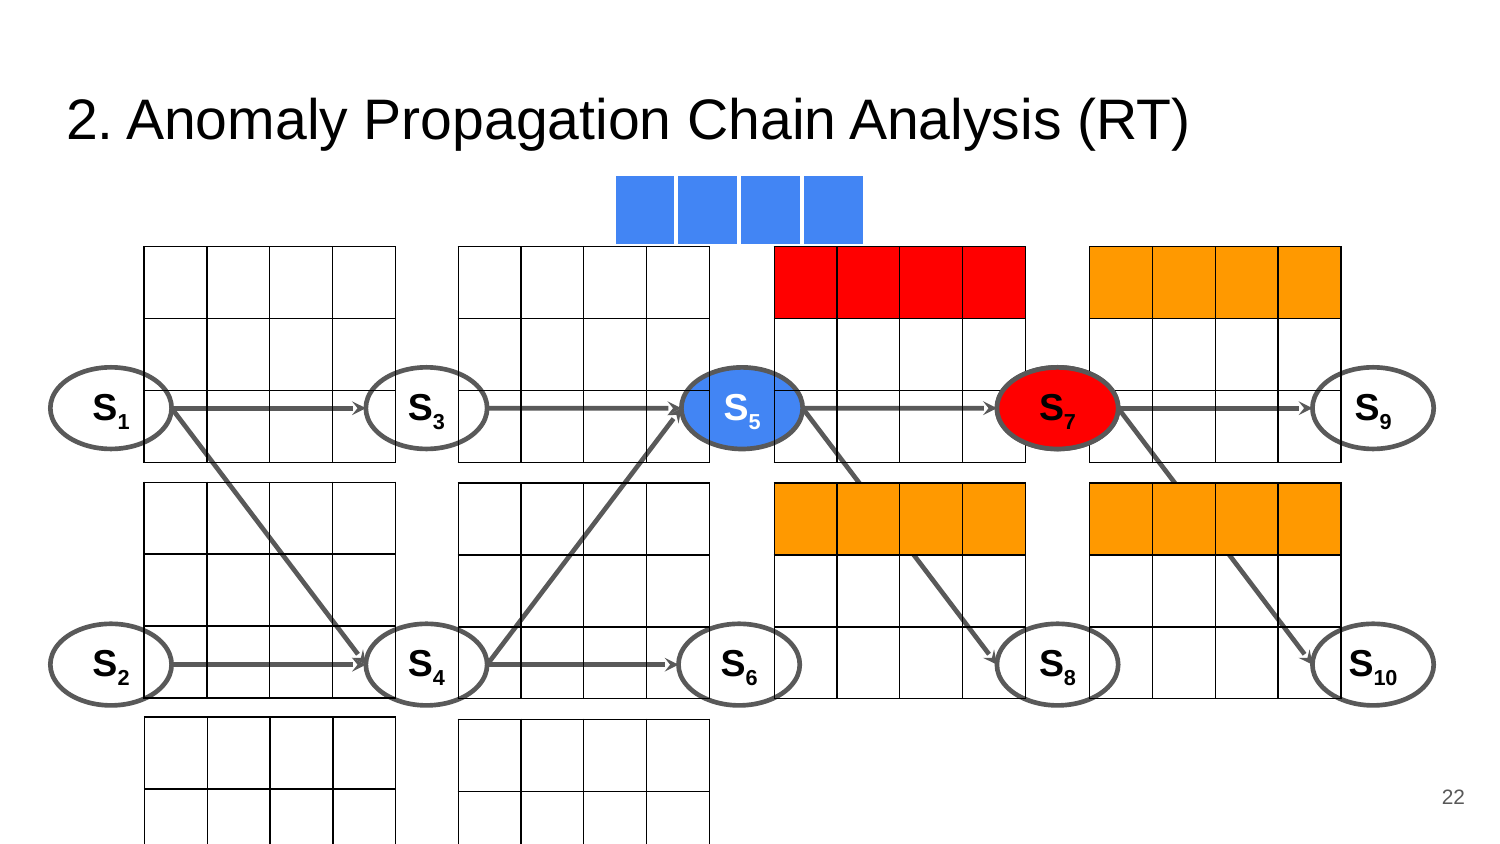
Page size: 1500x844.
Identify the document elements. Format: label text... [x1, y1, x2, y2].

table_header [900, 247, 962, 318]
table_cell [963, 319, 1025, 390]
table_cell [270, 391, 332, 405]
table_header [370, 483, 395, 553]
table_cell [647, 792, 709, 844]
table_cell [900, 319, 962, 390]
text_box S9 [1342, 367, 1434, 449]
text_box S1 [50, 367, 143, 449]
title 2. Anomaly Propagation Chain Analysis (RT) [51, 72, 1449, 167]
table_header [741, 176, 800, 244]
table_cell [459, 319, 520, 390]
table_cell [208, 319, 269, 390]
table_cell [963, 391, 1001, 406]
table_header [459, 247, 520, 318]
table_cell [522, 319, 583, 390]
table_header [678, 176, 737, 244]
table_cell [522, 675, 583, 698]
table_cell [584, 391, 646, 405]
table_header [1316, 484, 1340, 554]
table_cell [145, 555, 166, 625]
table_cell [270, 319, 332, 390]
table_cell [1090, 428, 1112, 462]
table_header [1279, 247, 1340, 318]
table_cell [838, 391, 899, 405]
table_cell [838, 319, 899, 390]
table_cell [1153, 319, 1215, 390]
text_box S6 [706, 623, 774, 706]
text_box S3 [396, 367, 458, 449]
table_cell [647, 391, 709, 462]
table_cell [1279, 391, 1340, 462]
table_header [270, 247, 332, 318]
table_cell [334, 790, 395, 844]
table_header [647, 720, 709, 791]
table_cell [775, 628, 836, 698]
table_header [616, 176, 674, 244]
table_cell [333, 319, 395, 390]
table_cell [647, 319, 709, 390]
table_cell [1216, 391, 1277, 405]
table_cell [838, 674, 899, 698]
text_box S7 [997, 367, 1118, 449]
table_header [145, 247, 206, 318]
table_cell [208, 675, 269, 697]
table_cell [459, 792, 520, 844]
table_cell [775, 391, 836, 462]
text_box S5 [710, 367, 774, 449]
table_header [584, 720, 646, 791]
table_cell [1090, 628, 1152, 698]
table_header [1090, 484, 1112, 554]
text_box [802, 407, 998, 665]
slide_number ‹#› [1389, 764, 1480, 830]
table_header [1001, 484, 1025, 554]
text_box S8 [1025, 623, 1091, 706]
table_header [145, 483, 166, 553]
table_cell [775, 319, 836, 390]
table_cell [1216, 319, 1277, 390]
table_header [584, 247, 646, 318]
table_header [647, 247, 709, 318]
text_box S4 [393, 623, 460, 706]
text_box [486, 407, 682, 665]
table_cell [145, 627, 206, 697]
table_cell [1090, 556, 1112, 626]
table_header [963, 247, 1025, 318]
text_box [171, 407, 367, 665]
table_header [208, 718, 269, 788]
table_cell [270, 675, 332, 697]
table_cell [459, 391, 520, 462]
table_header [775, 247, 836, 318]
table_cell [963, 628, 1025, 698]
table_cell [208, 391, 269, 405]
table_cell [1279, 319, 1340, 390]
table_cell [145, 319, 206, 390]
table_cell [1279, 628, 1340, 698]
table_cell [584, 792, 646, 844]
table_cell [333, 627, 395, 697]
table_cell [459, 556, 481, 626]
table_cell [1316, 556, 1340, 626]
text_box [1118, 407, 1313, 665]
table_cell [647, 628, 709, 698]
table_cell [584, 675, 646, 698]
table_header [334, 718, 395, 788]
table_cell [900, 674, 962, 698]
table_header [333, 247, 395, 318]
table_cell [208, 790, 269, 844]
table_header [1153, 247, 1215, 318]
table_header [271, 718, 332, 788]
table_header [145, 718, 207, 788]
table_cell [775, 556, 797, 626]
table_cell [1153, 391, 1215, 405]
table_cell [584, 319, 646, 390]
table_header [459, 720, 520, 791]
text_box S2 [50, 623, 144, 706]
table_cell [522, 792, 583, 844]
text_box S10 [1340, 623, 1434, 706]
table_cell [145, 790, 207, 844]
table_header [804, 176, 863, 244]
table_cell [685, 556, 709, 626]
table_cell [333, 391, 395, 462]
table_cell [1216, 674, 1277, 698]
table_cell [370, 555, 395, 625]
table_cell [900, 391, 962, 405]
table_cell [1114, 391, 1152, 406]
table_cell [271, 790, 332, 844]
table_header [208, 247, 269, 318]
table_header [838, 247, 899, 318]
table_cell [1090, 319, 1152, 390]
table_cell [522, 391, 583, 405]
table_cell [1001, 556, 1025, 626]
table_cell [1001, 425, 1025, 462]
table_cell [145, 391, 206, 462]
table_header [775, 484, 797, 554]
table_cell [1153, 674, 1215, 698]
table_cell [459, 628, 520, 698]
table_header [1216, 247, 1277, 318]
table_header [522, 720, 583, 791]
table_header [459, 484, 481, 554]
table_header [522, 247, 583, 318]
table_header [1090, 247, 1152, 318]
table_header [685, 484, 709, 554]
